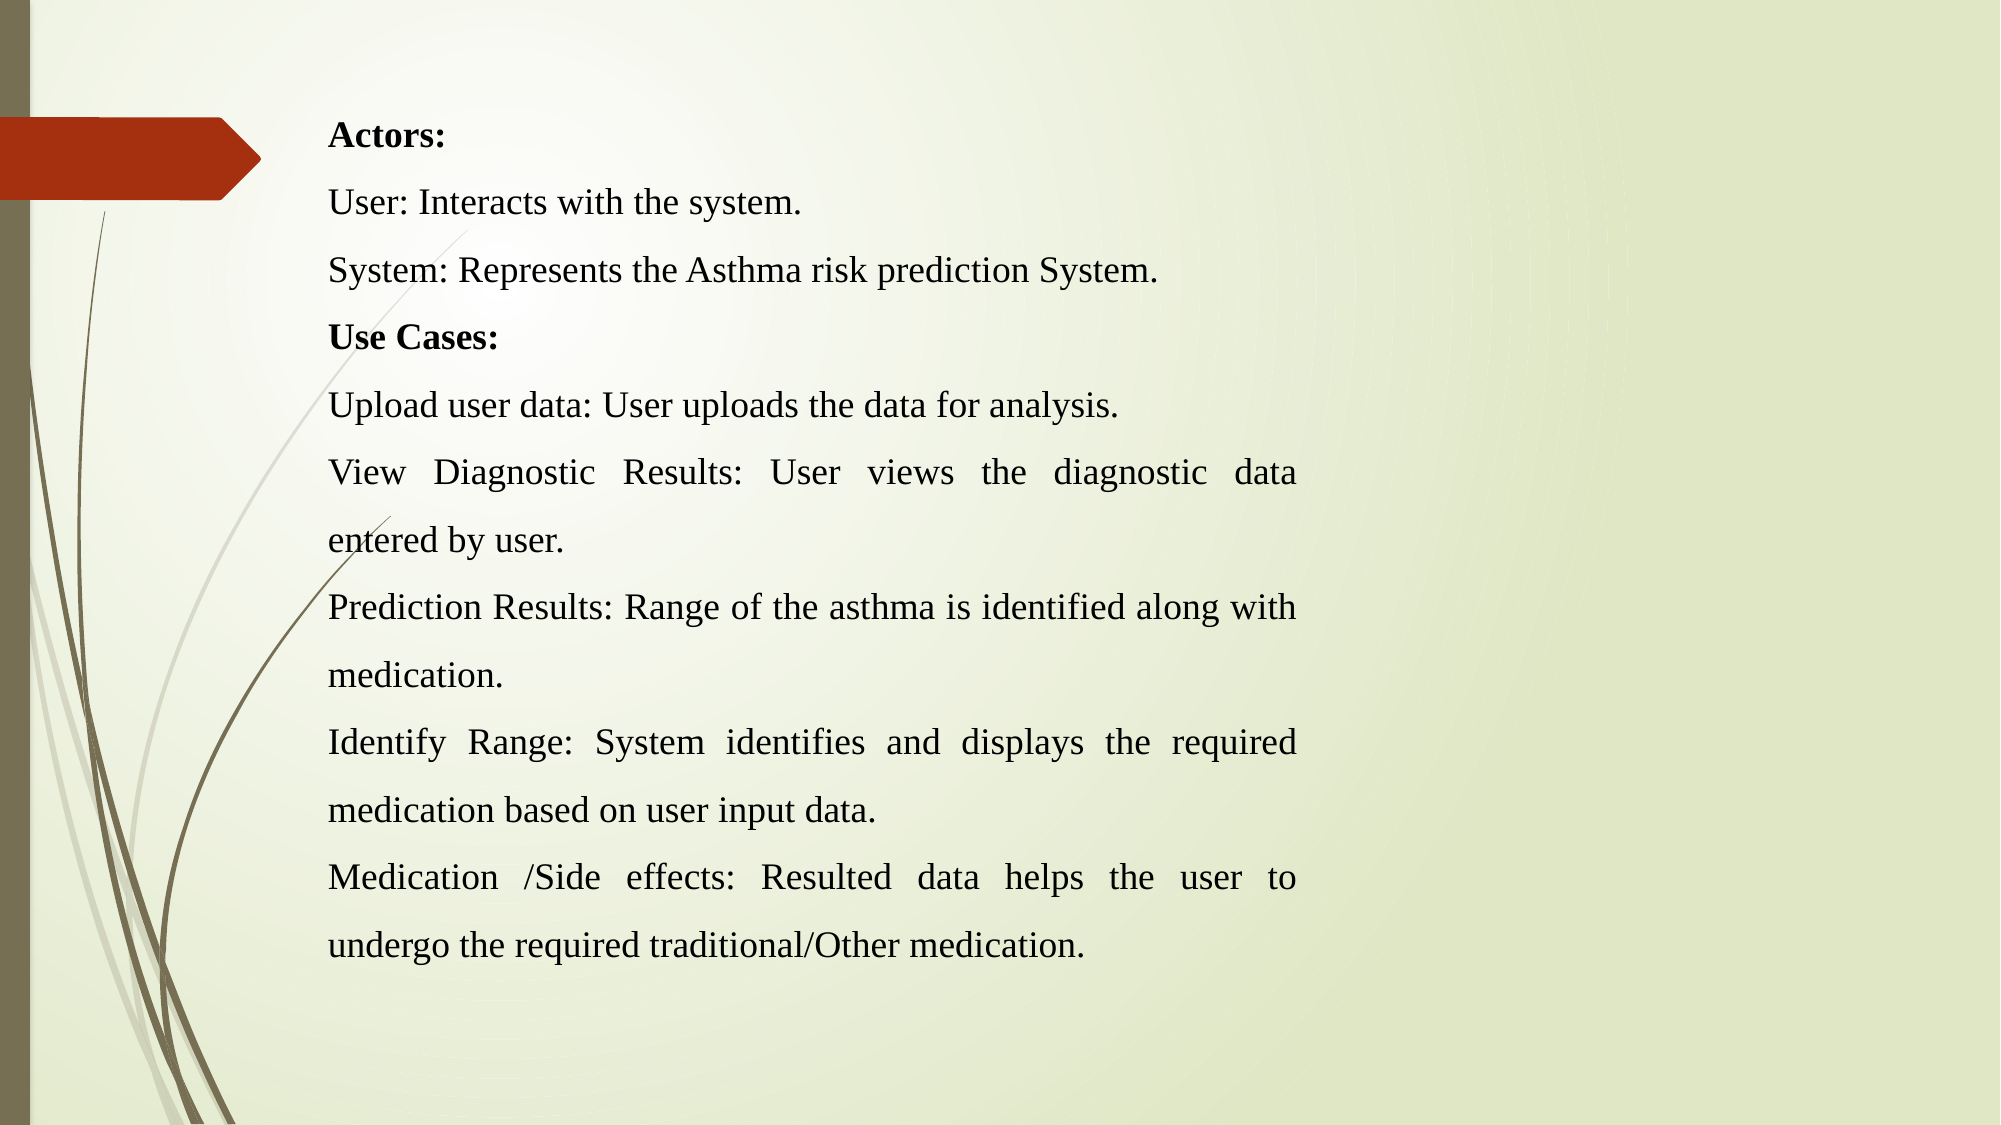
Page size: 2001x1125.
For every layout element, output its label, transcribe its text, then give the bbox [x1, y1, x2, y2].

text_box Actors: User: Interacts with the system. System: Represents the Asthma risk prediction System. Use Cases: Upload user data: User uploads the data for analysis. View Diagnostic Results: User views the diagnostic data entered by user. Prediction Results: Range of the asthma is identified along with medication. Identify Range: System identifies and displays the required medication based on user input data. Medication /Side effects: Resulted data helps the user to undergo the required traditional/Other medication. [313, 102, 1314, 972]
